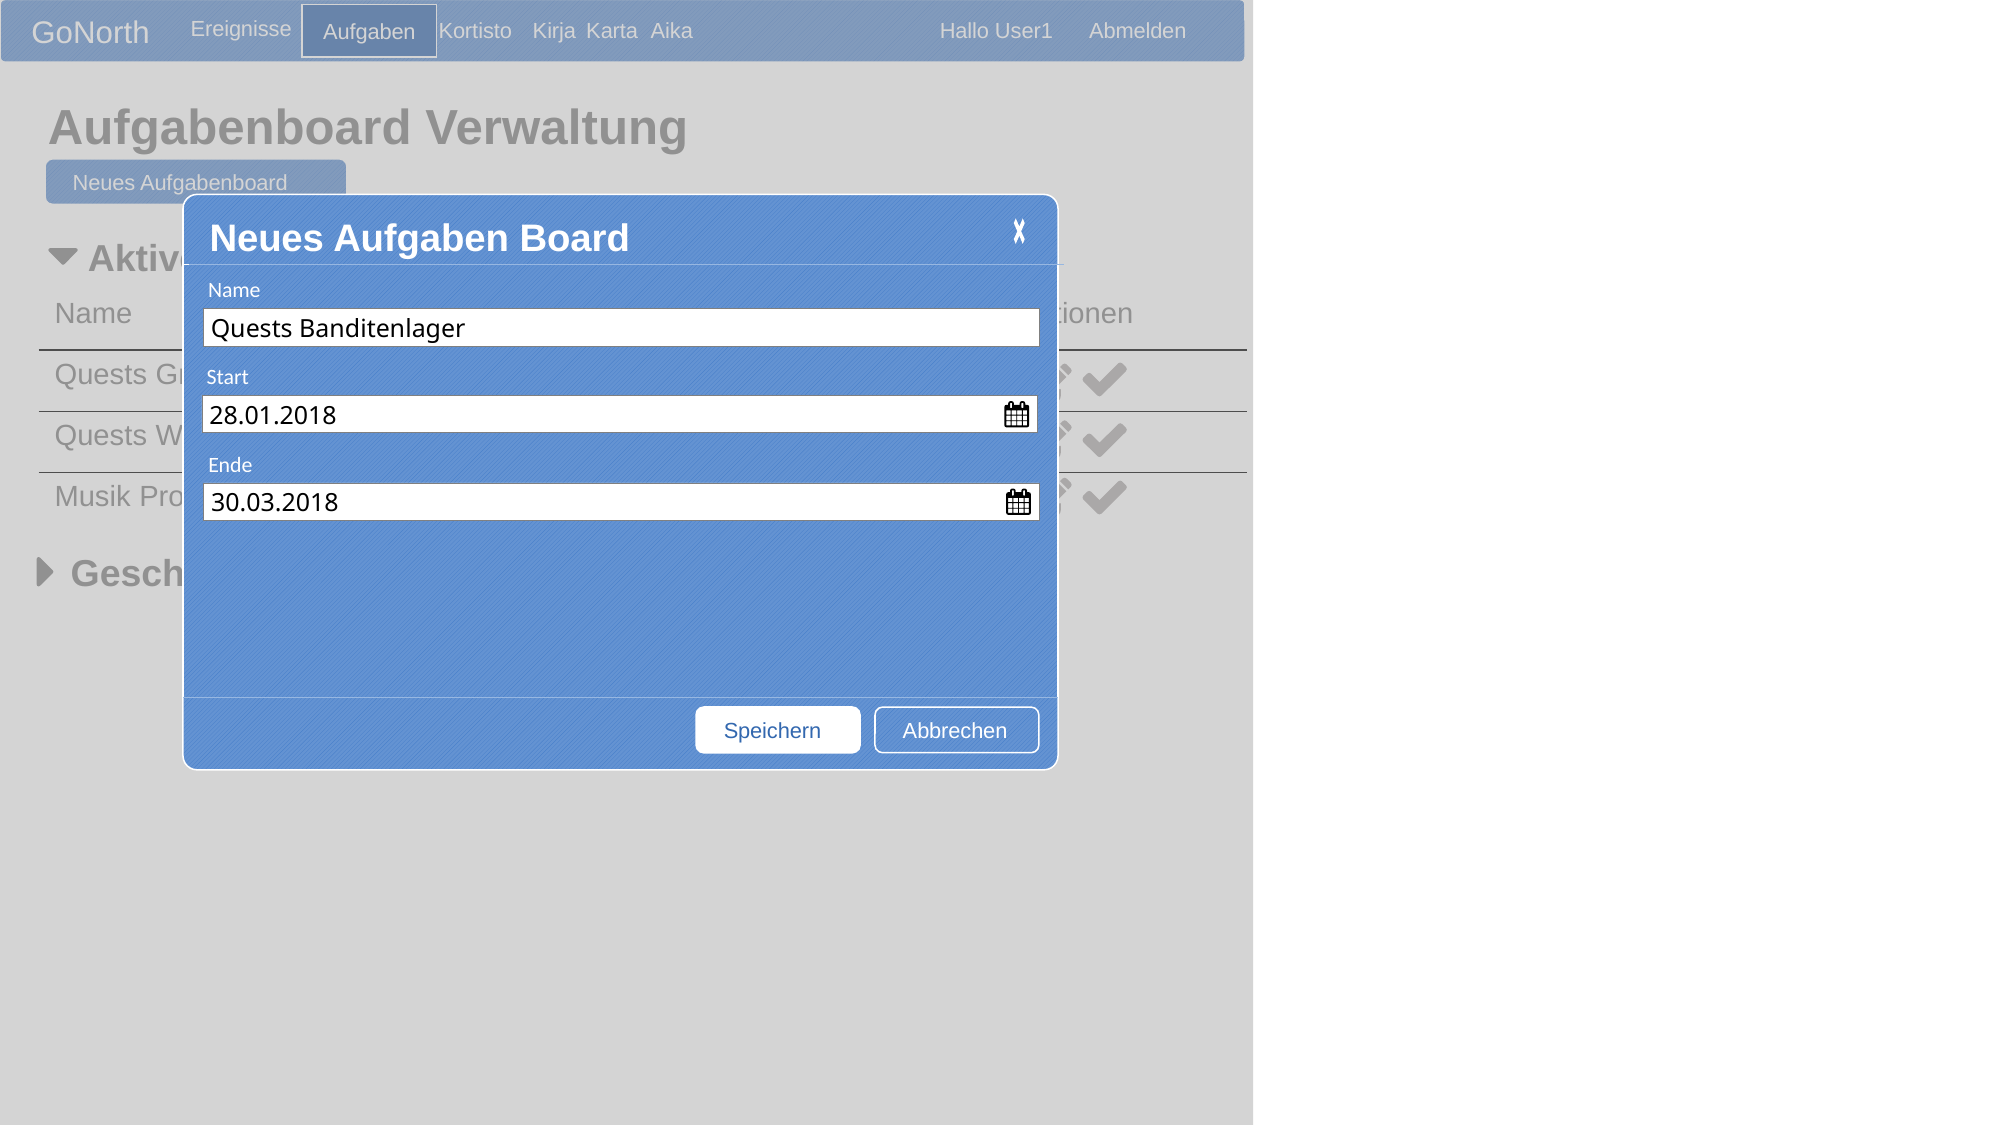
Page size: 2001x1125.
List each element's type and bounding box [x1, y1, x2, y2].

text_box [182, 194, 1065, 770]
text_box [0, 0, 1254, 1125]
text_box [0, 0, 1246, 63]
